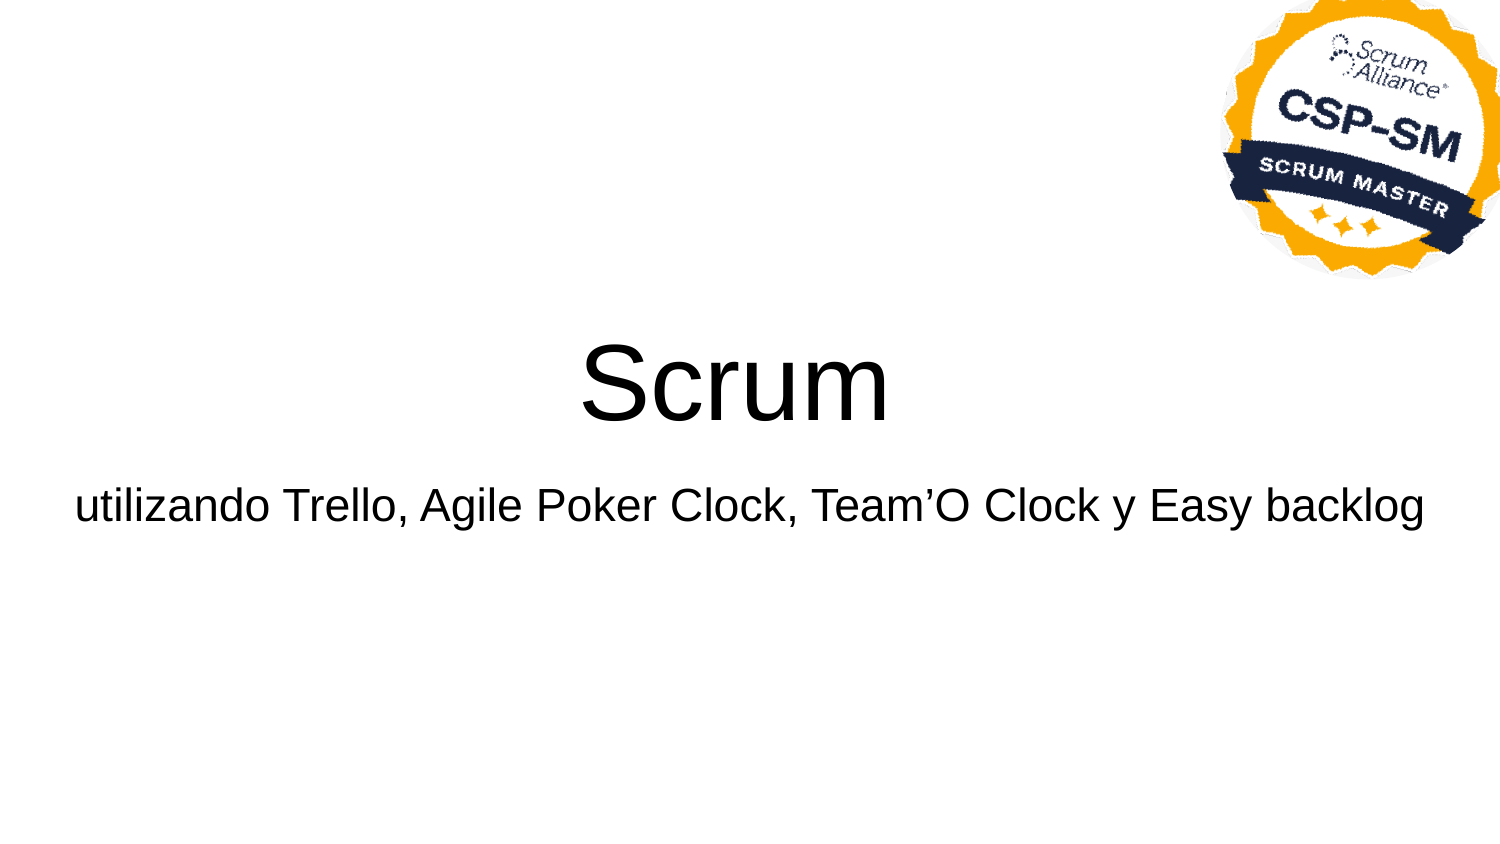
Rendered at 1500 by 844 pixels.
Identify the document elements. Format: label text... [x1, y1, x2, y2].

picture [1219, 0, 1500, 280]
title Scrum [51, 122, 1449, 459]
subtitle utilizando Trello, Agile Poker Clock, Team’O Clock y Easy backlog [51, 464, 1449, 595]
